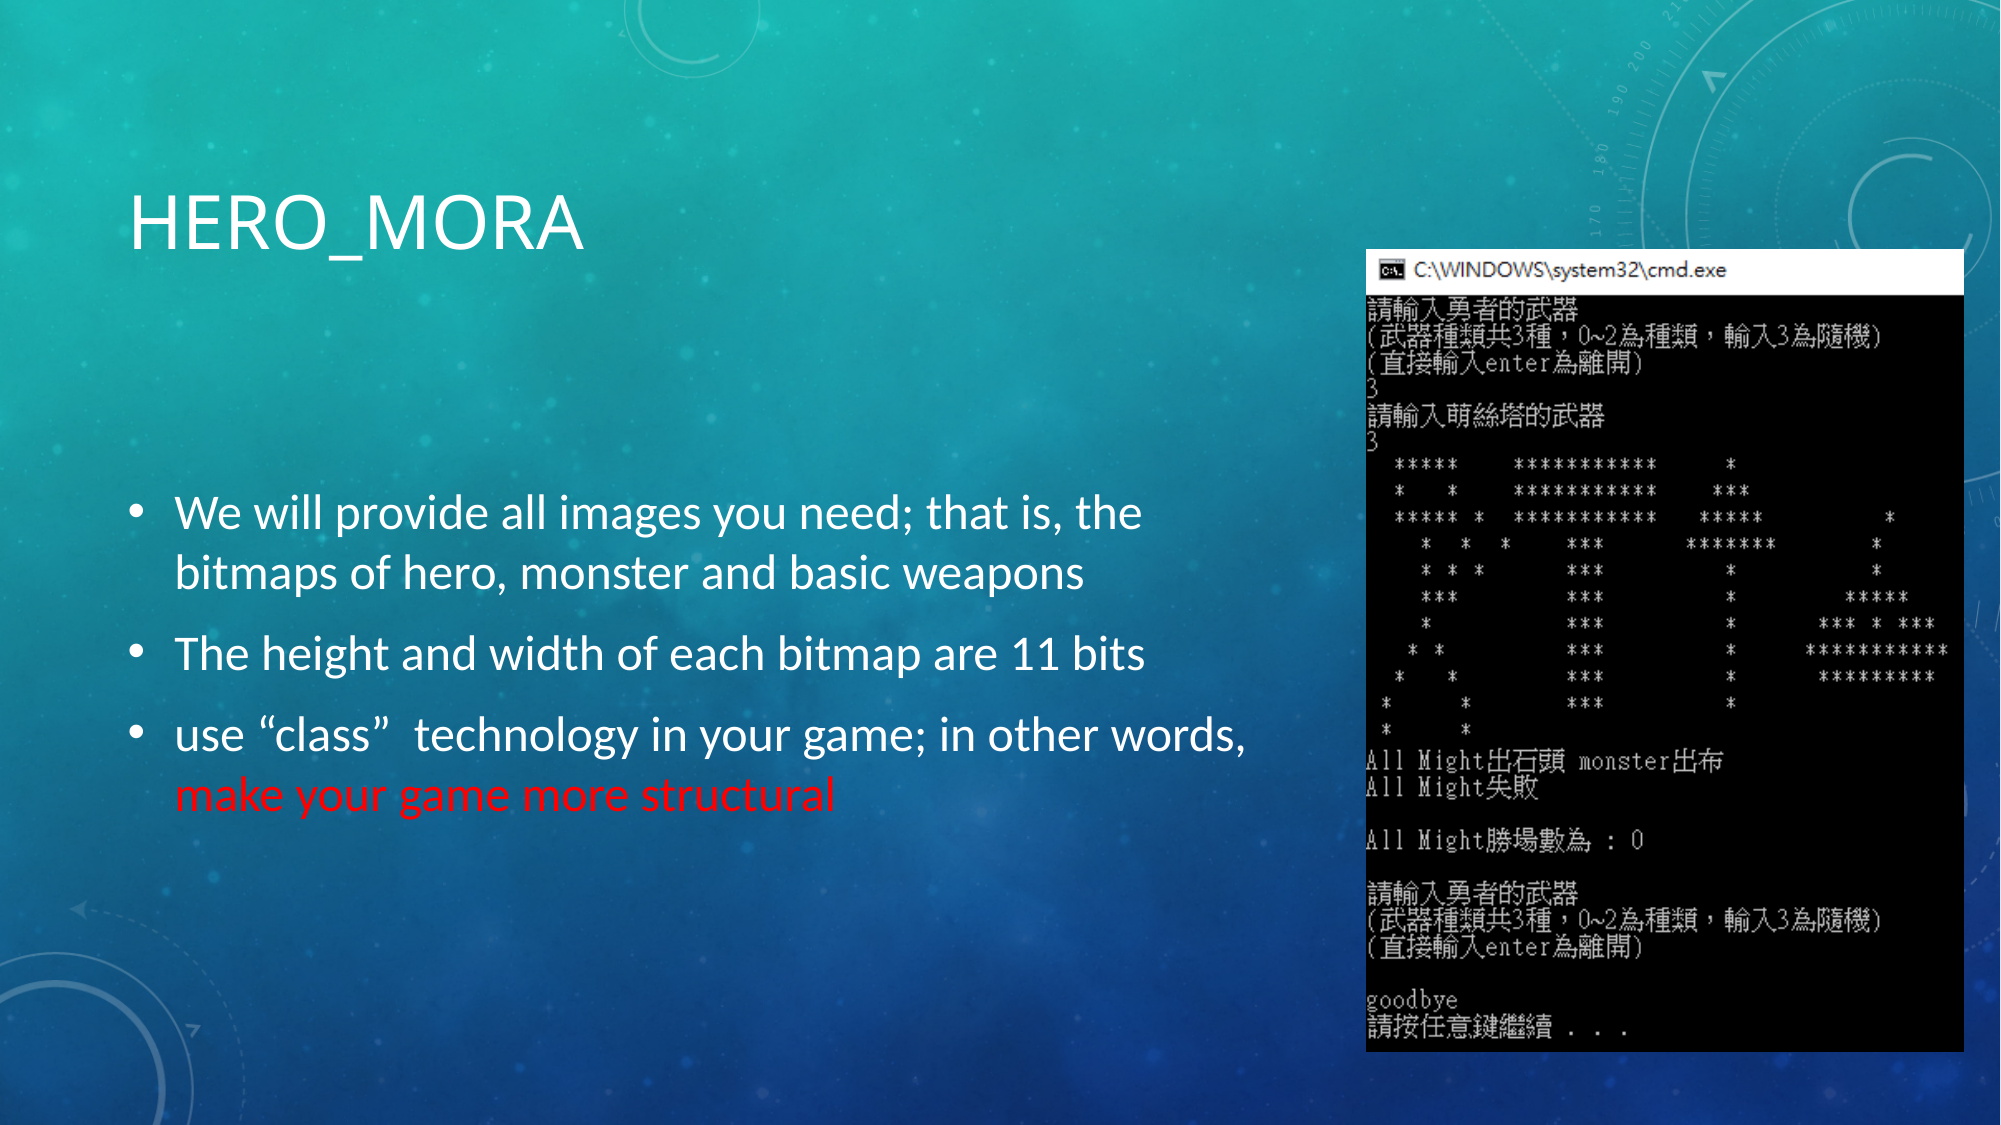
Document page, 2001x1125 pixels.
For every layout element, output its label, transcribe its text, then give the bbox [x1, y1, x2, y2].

list We will provide all images you need; that is, the bitmaps of hero, monster and basic weapons The height and width of each bitmap are 11 bits use “class” technology in your game; in other words, make your game more structural [112, 351, 1328, 950]
title Hero_mora [112, 99, 1775, 339]
picture [0, 0, 2001, 1125]
